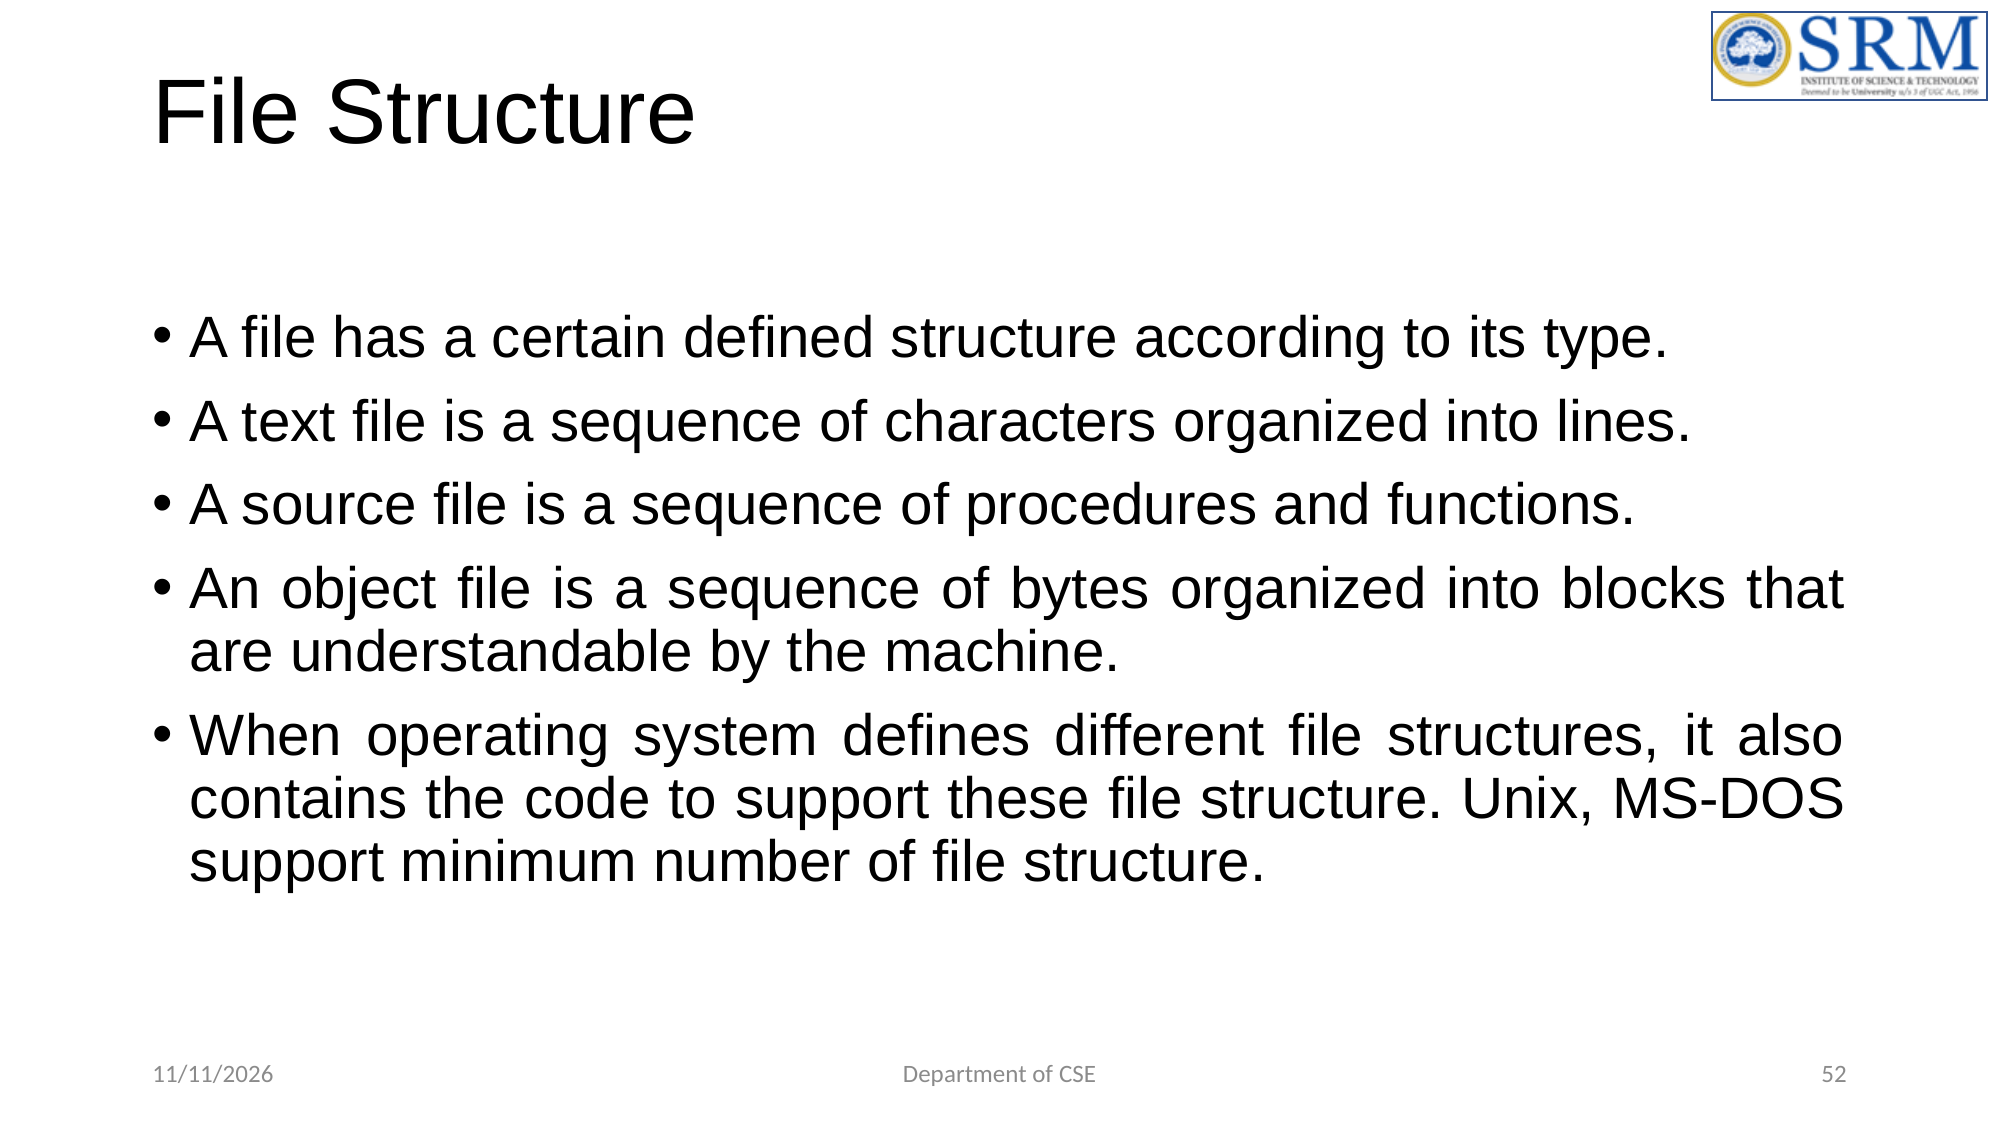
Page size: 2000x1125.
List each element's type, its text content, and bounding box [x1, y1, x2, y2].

list A file has a certain defined structure according to its type. A text file is a sequence of characters organized into lines. A source file is a sequence of procedures and functions. An object file is a sequence of bytes organized into blocks that are understandable by the machine. When operating system defines different file structures, it also contains the code to support these file structure. Unix, MS-DOS support minimum number of file structure. [137, 299, 1862, 1014]
picture [1713, 13, 1986, 99]
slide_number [137, 1042, 588, 1103]
slide_number 52 [1412, 1042, 1862, 1103]
title File Structure [137, 59, 1862, 278]
footer Department of CSE [662, 1042, 1338, 1103]
